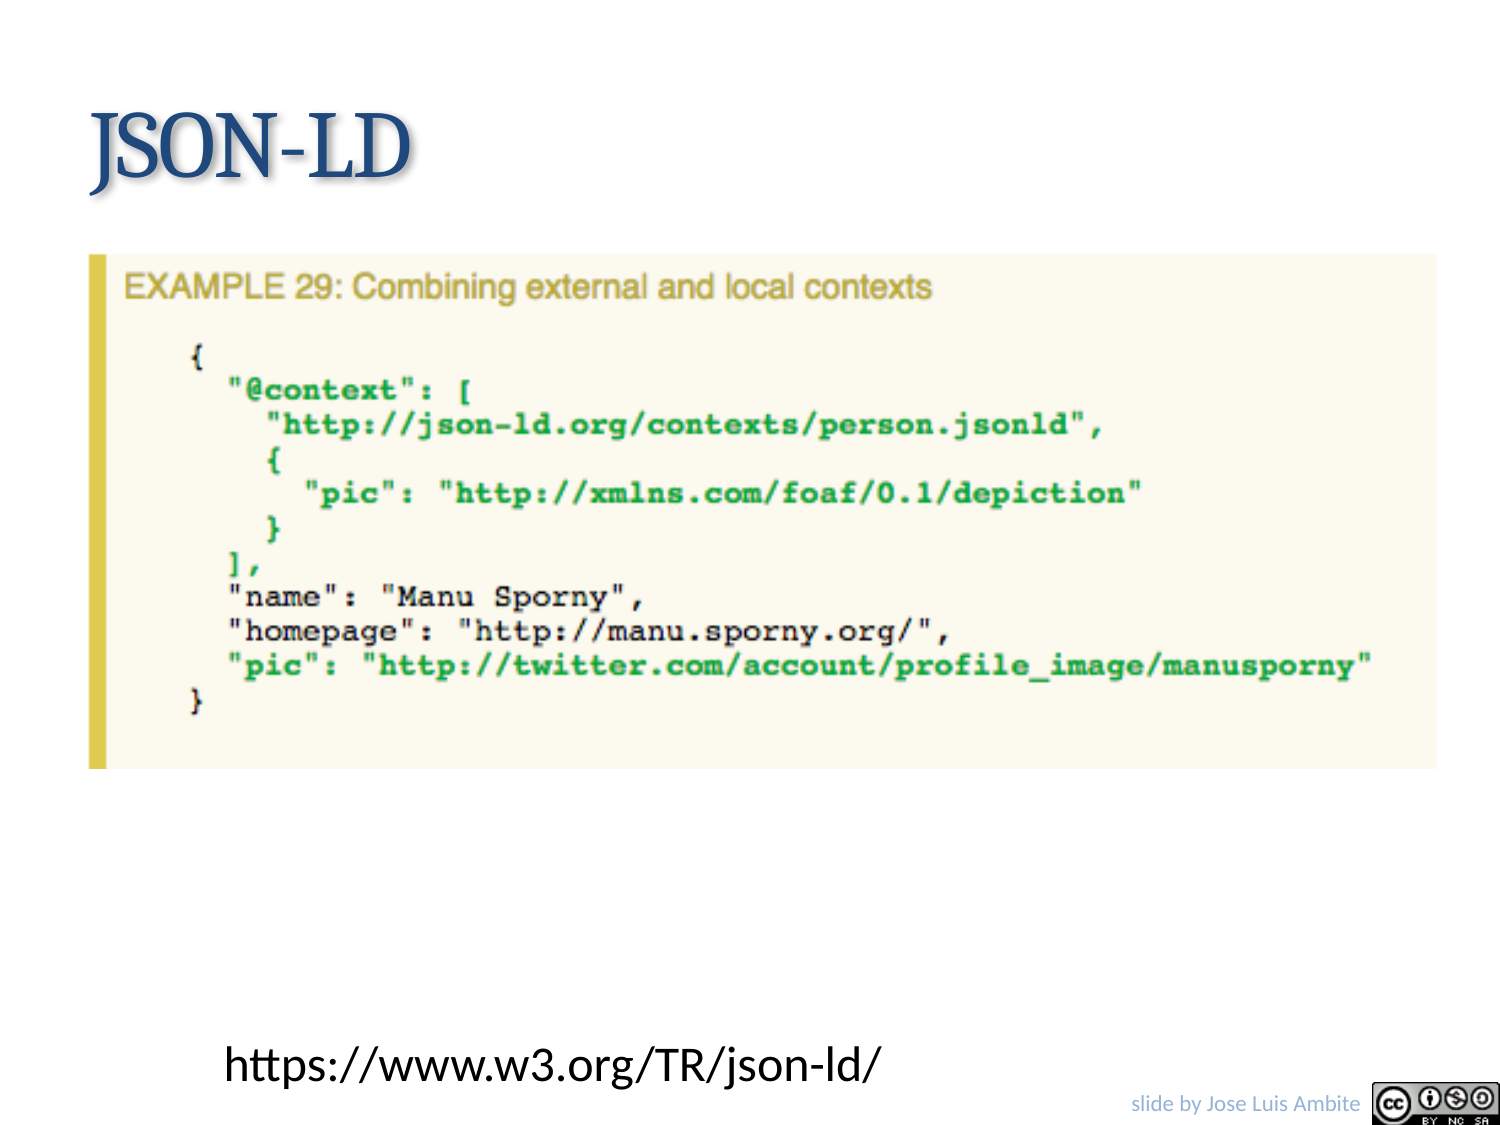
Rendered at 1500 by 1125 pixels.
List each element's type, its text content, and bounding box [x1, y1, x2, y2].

text_box https://www.w3.org/TR/json-ld/ [208, 1023, 897, 1099]
picture [74, 233, 1437, 769]
picture [1371, 1081, 1500, 1125]
text_box slide by Jose Luis Ambite [1116, 1080, 1370, 1123]
title JSON-LD [75, 45, 1427, 229]
